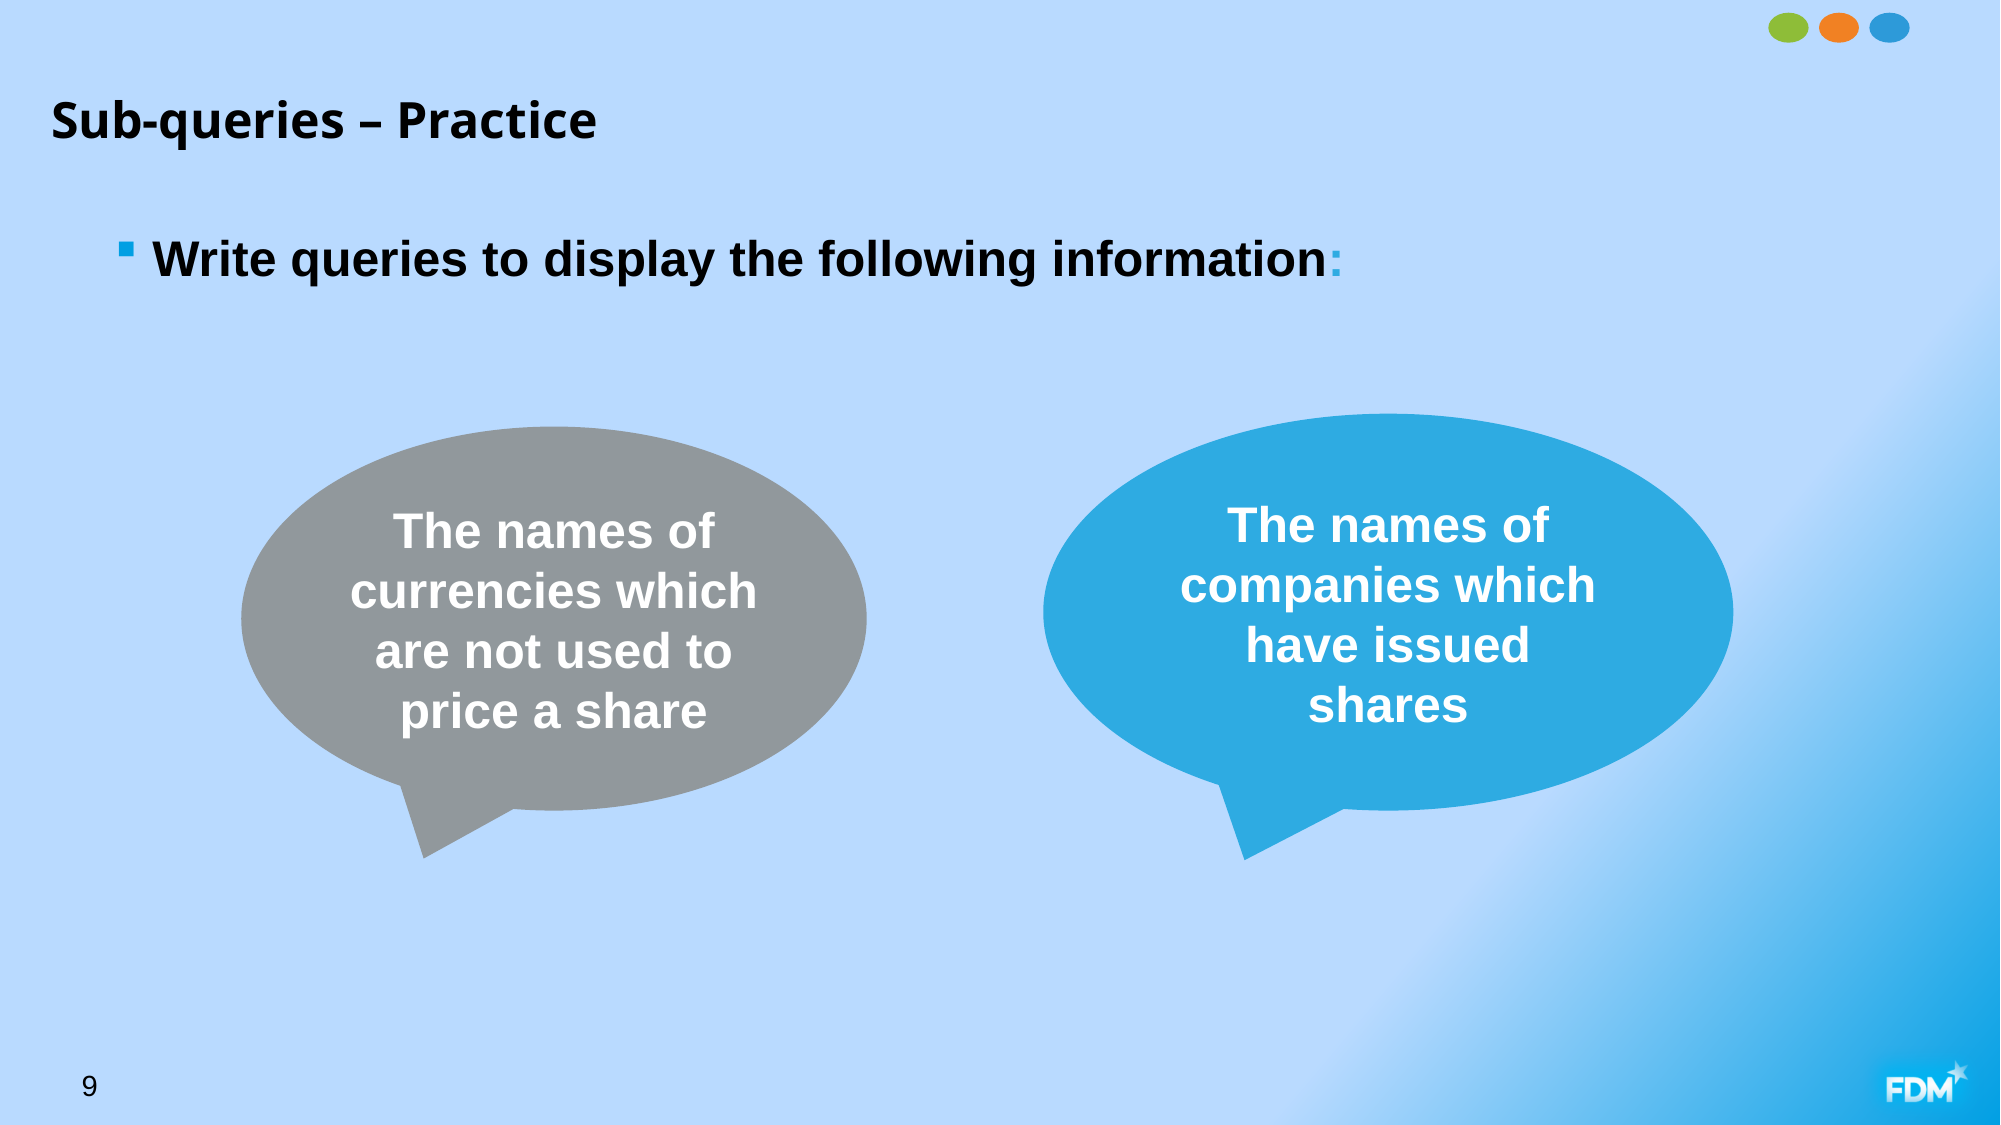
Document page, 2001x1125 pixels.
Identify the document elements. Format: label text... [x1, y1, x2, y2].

slide_number 9 [66, 1060, 534, 1110]
picture [1858, 1029, 2000, 1125]
list Write queries to display the following information: [99, 218, 1900, 961]
text_box Sub-queries – Practice [39, 76, 1879, 159]
text_box The names of companies which have issued shares [1042, 413, 1734, 861]
text_box The names of currencies which are not used to price a share [240, 426, 868, 860]
